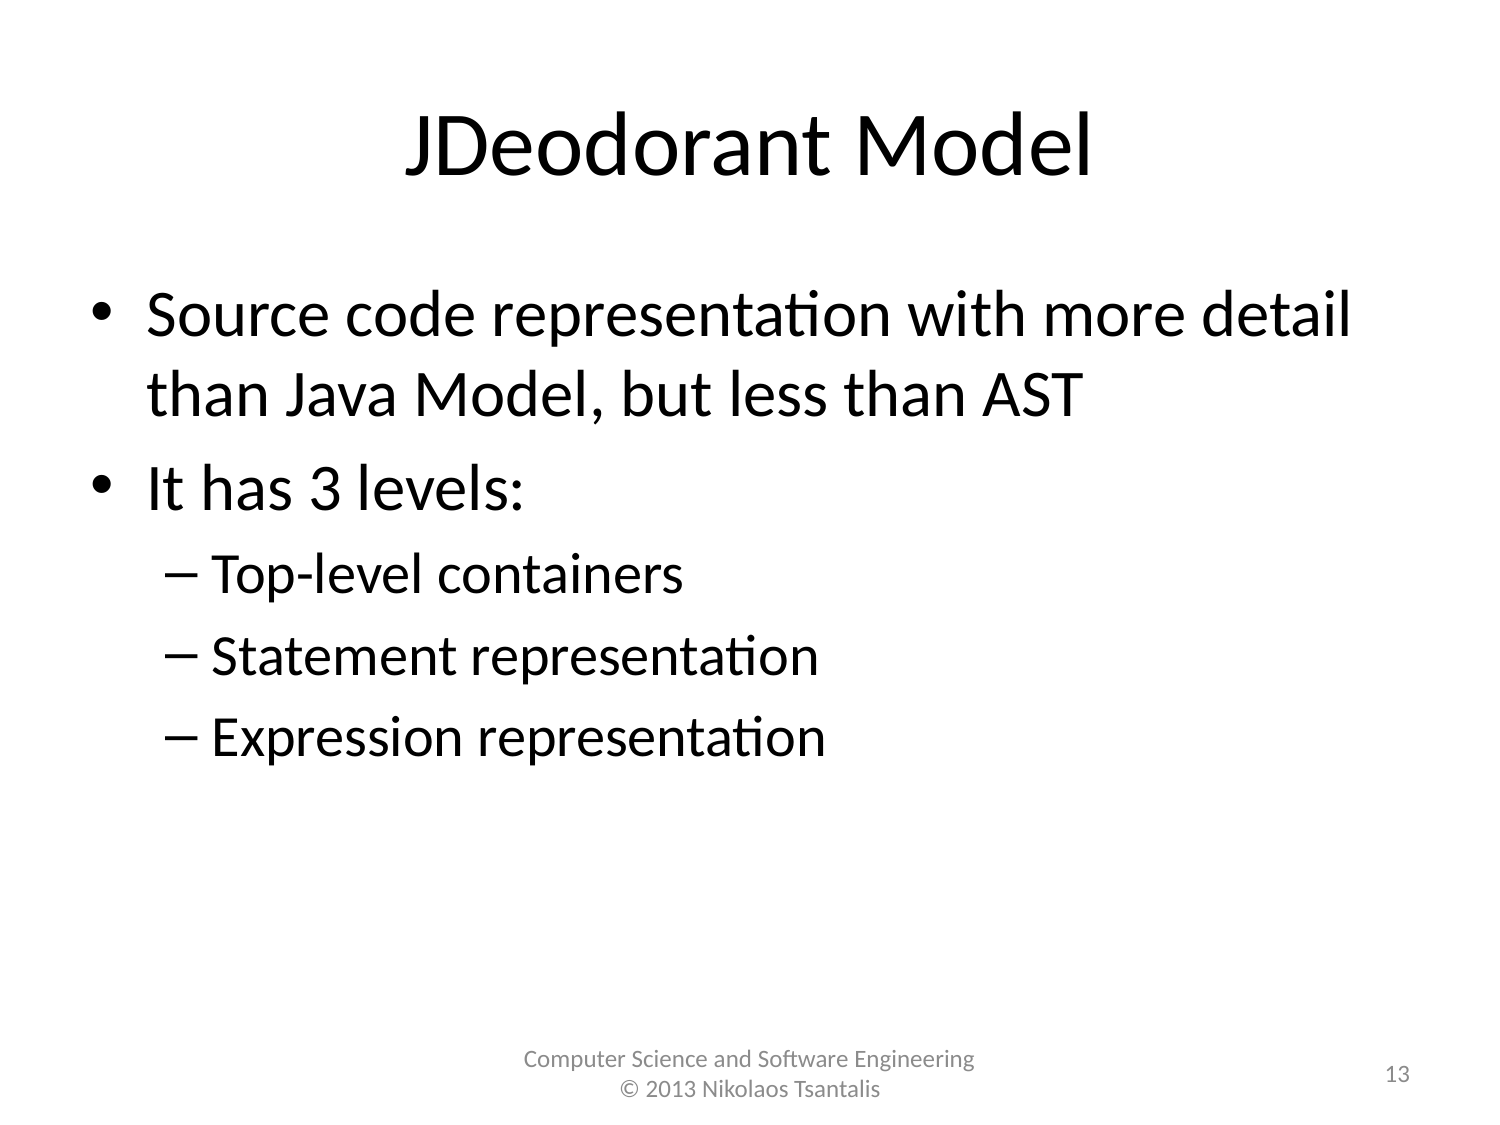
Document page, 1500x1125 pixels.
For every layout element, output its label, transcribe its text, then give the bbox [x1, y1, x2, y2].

list Source code representation with more detail than Java Model, but less than AST It has 3 levels: Top-level containers Statement representation Expression representation [75, 262, 1425, 1005]
title JDeodorant Model [75, 45, 1425, 233]
slide_number 13 [1074, 1042, 1425, 1103]
